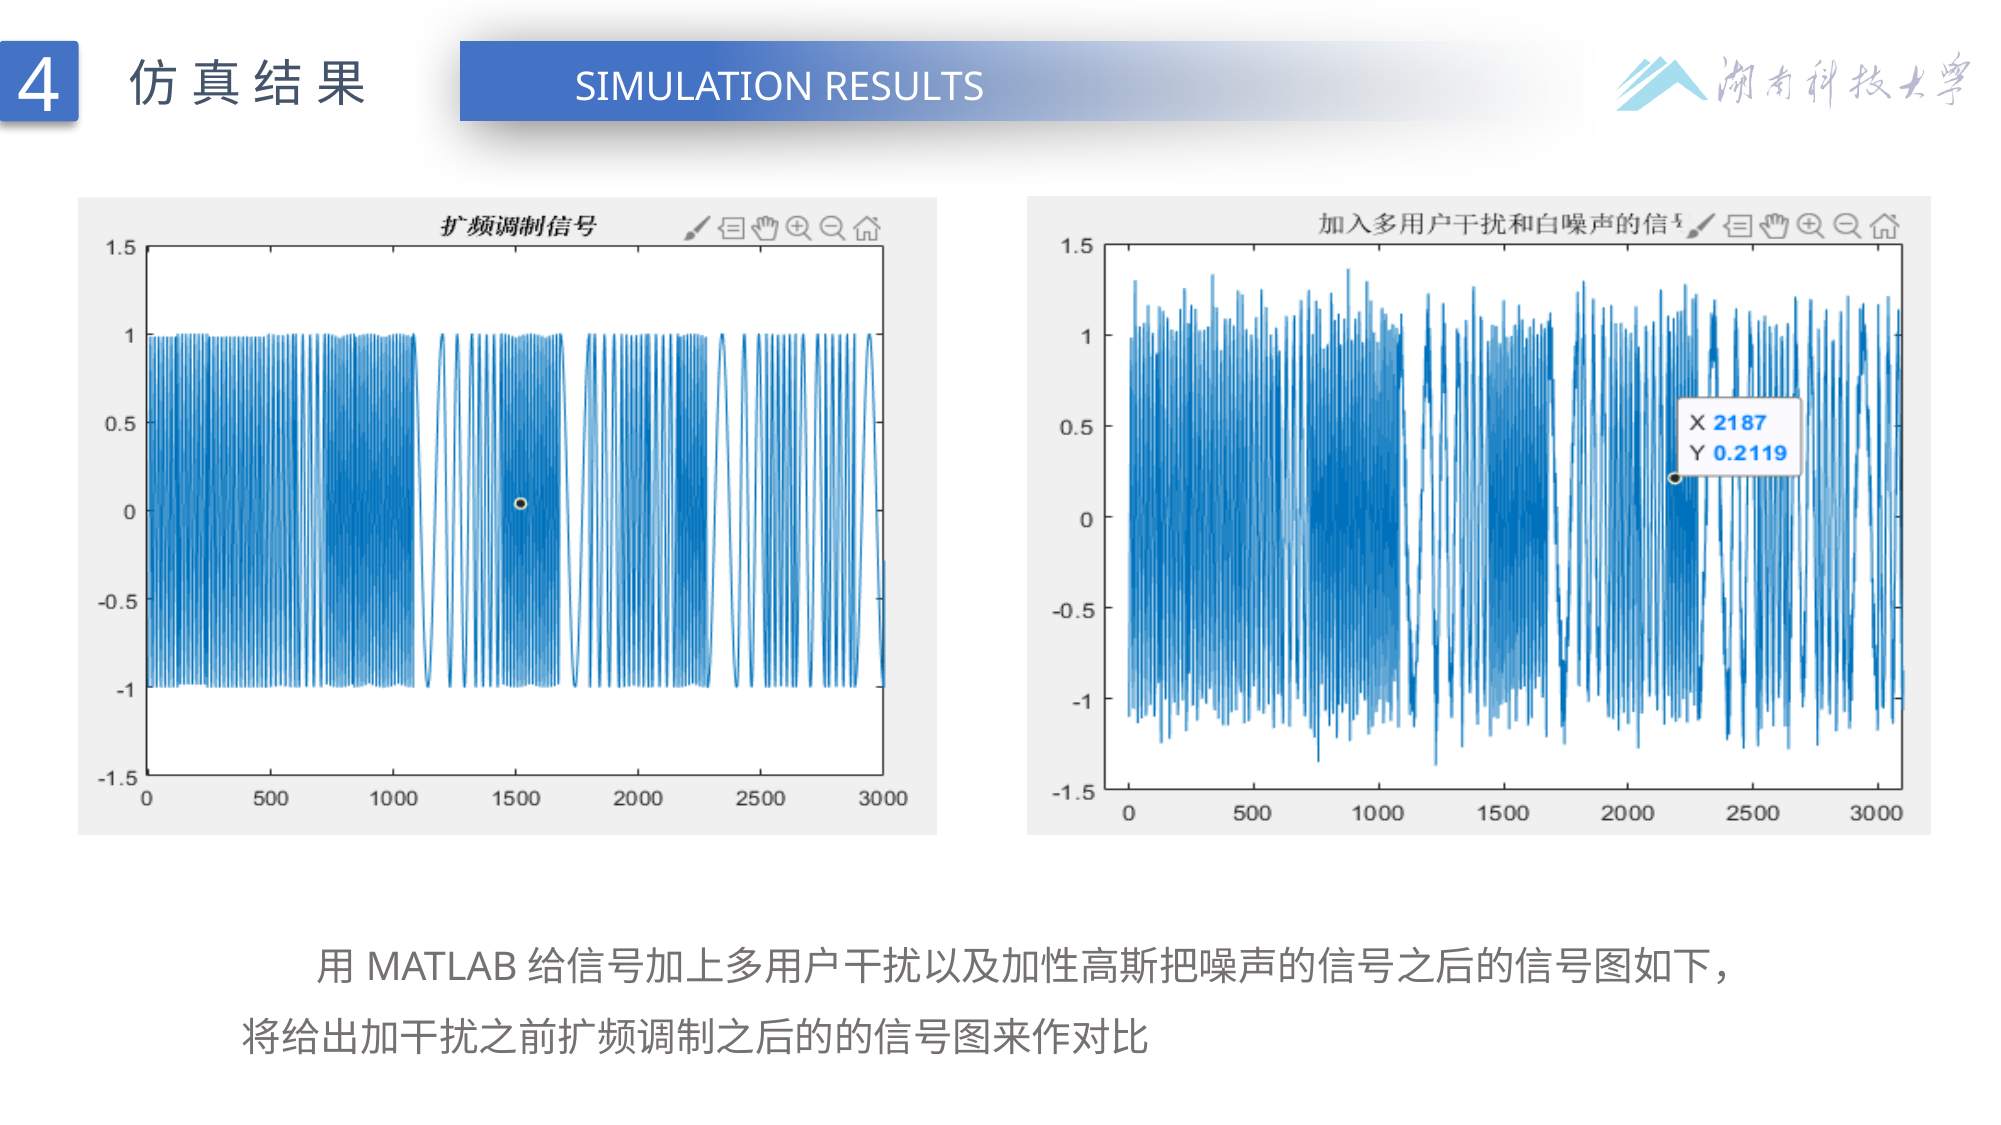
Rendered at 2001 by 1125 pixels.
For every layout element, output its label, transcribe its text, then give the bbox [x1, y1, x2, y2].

text_box SIMULATION RESULTS [559, 53, 1001, 116]
text_box 4 [0, 39, 80, 123]
text_box 用MATLAB给信号加上多用户干扰以及加性高斯把噪声的信号之后的信号图如下，将给出加干扰之前扩频调制之后的的信号图来作对比 [227, 909, 1740, 1068]
text_box [459, 40, 1585, 122]
picture [78, 196, 937, 836]
text_box 仿真结果 [113, 43, 382, 119]
text_box [1613, 49, 1972, 114]
picture [1027, 196, 1931, 836]
